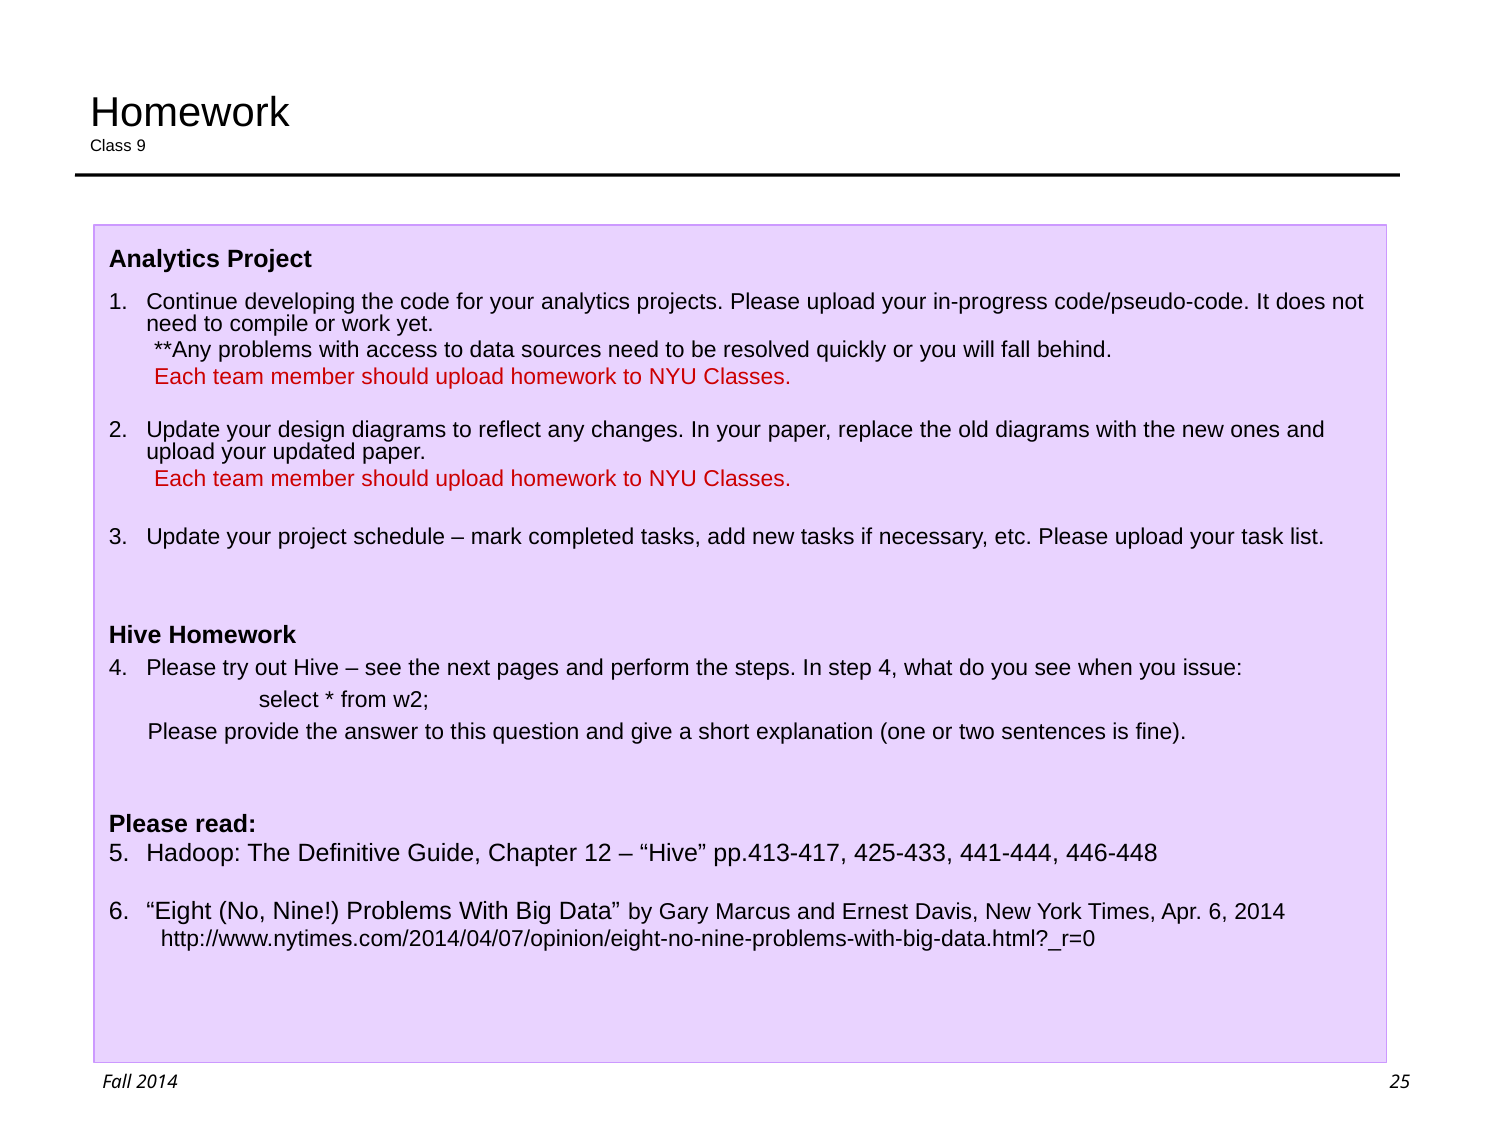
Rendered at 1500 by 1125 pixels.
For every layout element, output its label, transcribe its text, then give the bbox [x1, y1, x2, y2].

list Analytics Project Continue developing the code for your analytics projects. Please upload your in-progress code/pseudo-code. It does not need to compile or work yet. **Any problems with access to data sources need to be resolved quickly or you will fall behind. Each team member should upload homework to NYU Classes. Update your design diagrams to reflect any changes. In your paper, replace the old diagrams with the new ones and upload your updated paper. Each team member should upload homework to NYU Classes. Update your project schedule – mark completed tasks, add new tasks if necessary, etc. Please upload your task list. Hive Homework Please try out Hive – see the next pages and perform the steps. In step 4, what do you see when you issue: select * from w2; Please provide the answer to this question and give a short explanation (one or two sentences is fine). Please read: Hadoop: The Definitive Guide, Chapter 12 – “Hive” pp.413-417, 425-433, 441-444, 446-448 “Eight (No, Nine!) Problems With Big Data” by Gary Marcus and Ernest Davis, New York Times, Apr. 6, 2014 http://www.nytimes.com/2014/04/07/opinion/eight-no-nine-problems-with-big-data.html?_r=0 [93, 224, 1387, 1063]
slide_number 25 [1074, 1062, 1425, 1100]
title Homework Class 9 [75, 45, 1425, 163]
